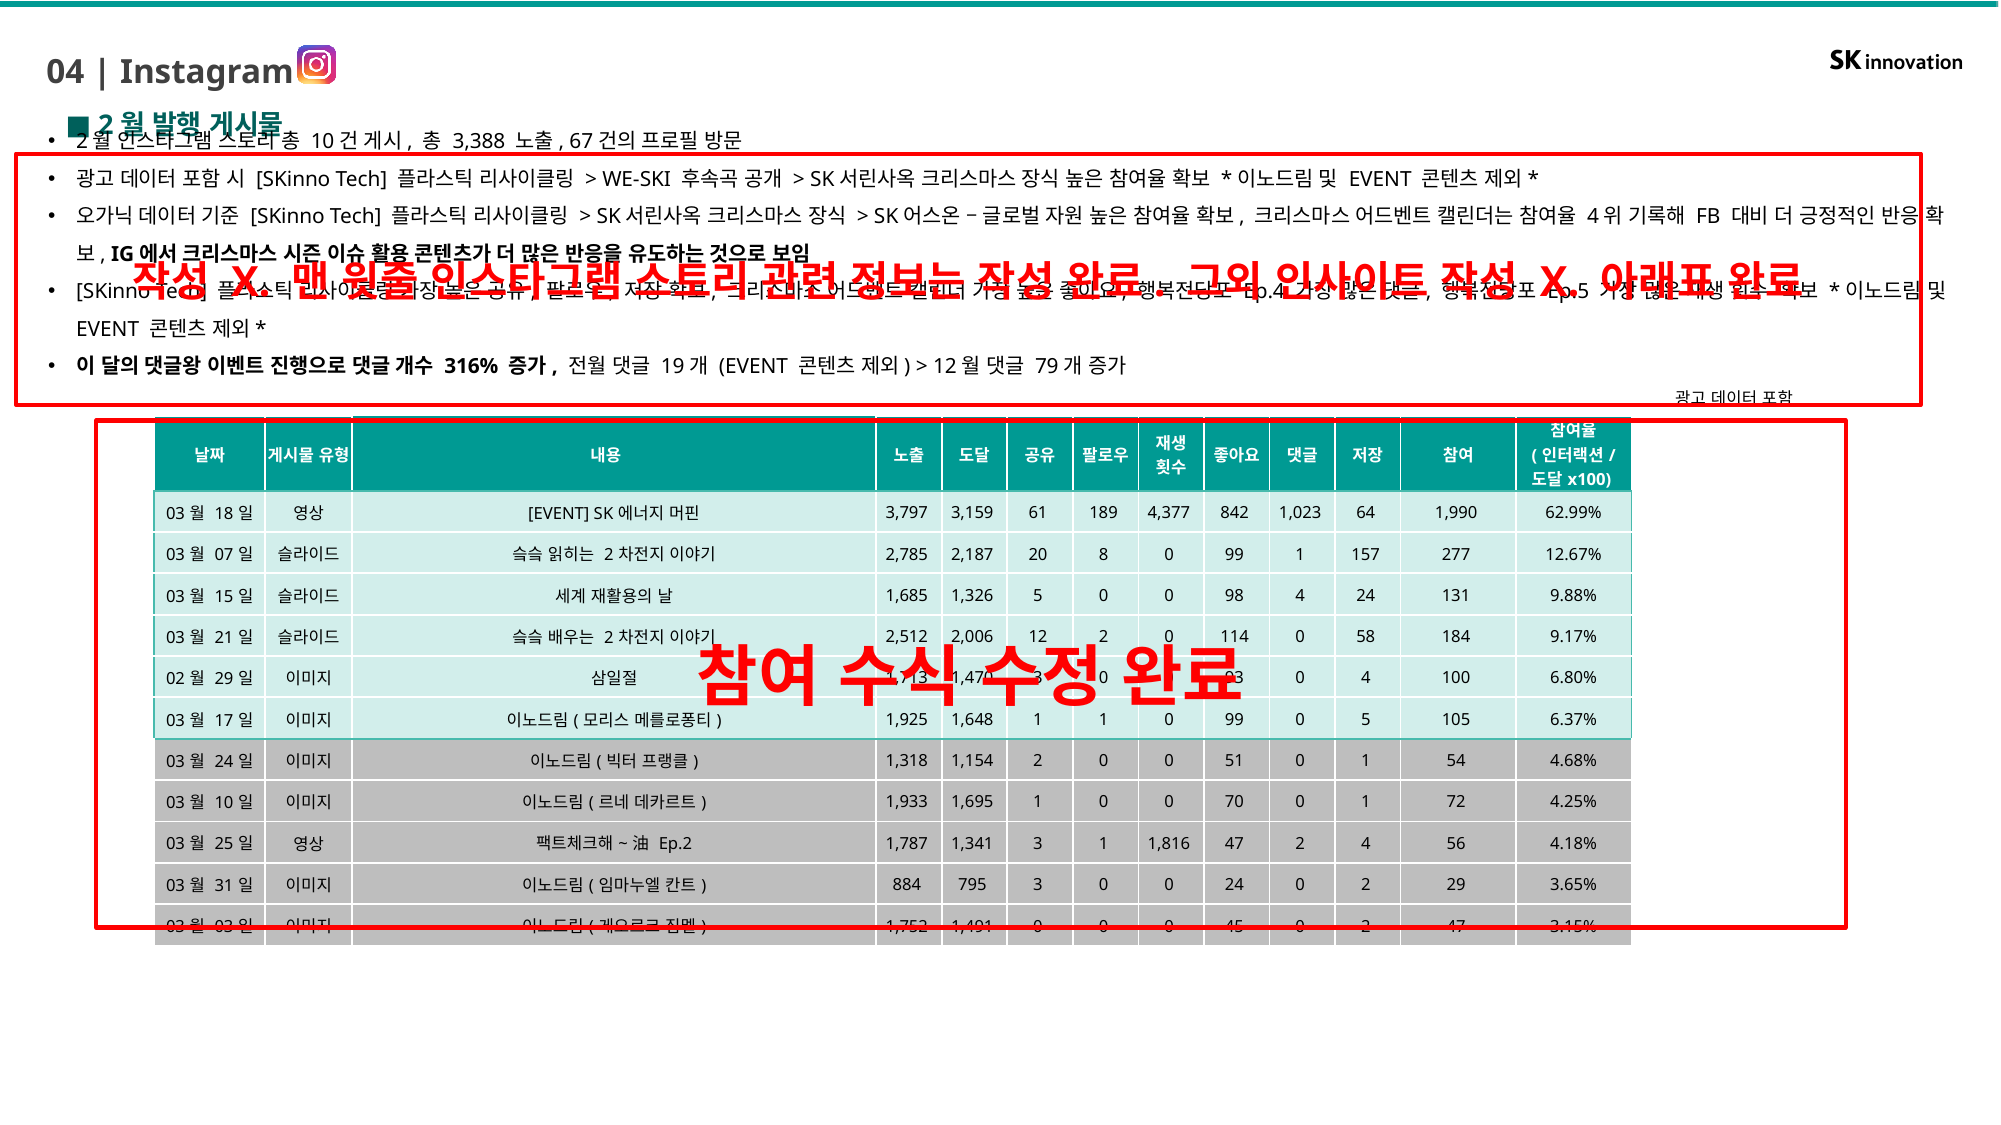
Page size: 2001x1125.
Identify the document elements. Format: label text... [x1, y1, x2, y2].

table_cell 2 [1336, 930, 1400, 945]
text_box 광고 데이터 포함 [1660, 407, 1808, 416]
text_box 참여 수식 수정 완료 [94, 418, 1848, 930]
table_cell 1,752 [877, 930, 941, 945]
table_cell 0 [1139, 930, 1203, 945]
table_cell 이노드림(게오르크 짐멜) [353, 930, 875, 945]
picture [0, 1, 1999, 7]
text_box 2월 인스타그램 스토리 총 10건 게시, 총 3,388 노출, 67건의 프로필 방문 광고 데이터 포함 시 [SKinno Tech] 플라스틱 리사이클링 > WE-SKI 후속곡 공개 > SK서린사옥 크리스마스 장식 높은 참여율 확보 *이노드림 및 EVENT 콘텐츠 제외* 오가닉 데이터 기준 [SKinno Tech] 플라스틱 리사이클링 > SK서린사옥 크리스마스 장식 > SK어스온 – 글로벌 자원 높은 참여율 확보, 크리스마스 어드벤트 캘린더는 참여율 4위 기록해 FB 대비 더 긍정적인 반응 확보, IG에서 크리스마스 시즌 이슈 활용 콘텐츠가 더 많은 반응을 유도하는 것으로 보임 [SKinno Tech] 플라스틱 리사이클링 가장 높은 공유, 팔로우, 저장 확보, 크리스마스 어드벤트 캘린더 가장 높은 좋아요, 행복전당포 Ep.4 가장 많은 댓글, 행복전당포 Ep.5 가장 많은 재생 횟수 확보 *이노드림 및 EVENT 콘텐츠 제외* 이 달의 댓글왕 이벤트 진행으로 댓글 개수 316% 증가, 전월 댓글 19개 (EVENT 콘텐츠 제외) > 12월 댓글 79개 증가 [31, 145, 1969, 348]
picture [292, 42, 337, 86]
table_cell 03월 03일 [155, 930, 264, 945]
table_cell 0 [1074, 930, 1138, 945]
table_cell 3.15% [1517, 930, 1631, 945]
table_cell 45 [1205, 930, 1269, 945]
table_cell 0 [1008, 930, 1072, 945]
table_cell 47 [1401, 930, 1515, 945]
text_box 04 | Instagram [46, 22, 309, 98]
text_box ■ 2월 발행 게시물 [65, 98, 299, 145]
table_cell 0 [1270, 930, 1334, 945]
table_cell 이미지 [266, 930, 351, 945]
text_box 작성 X. 맨 윗줄 인스타그램 스토리 관련 정보는 작성 완료. 그외 인사이트 작성 X. 아래표 완료 [14, 152, 1923, 407]
table_cell 1,491 [943, 930, 1006, 945]
